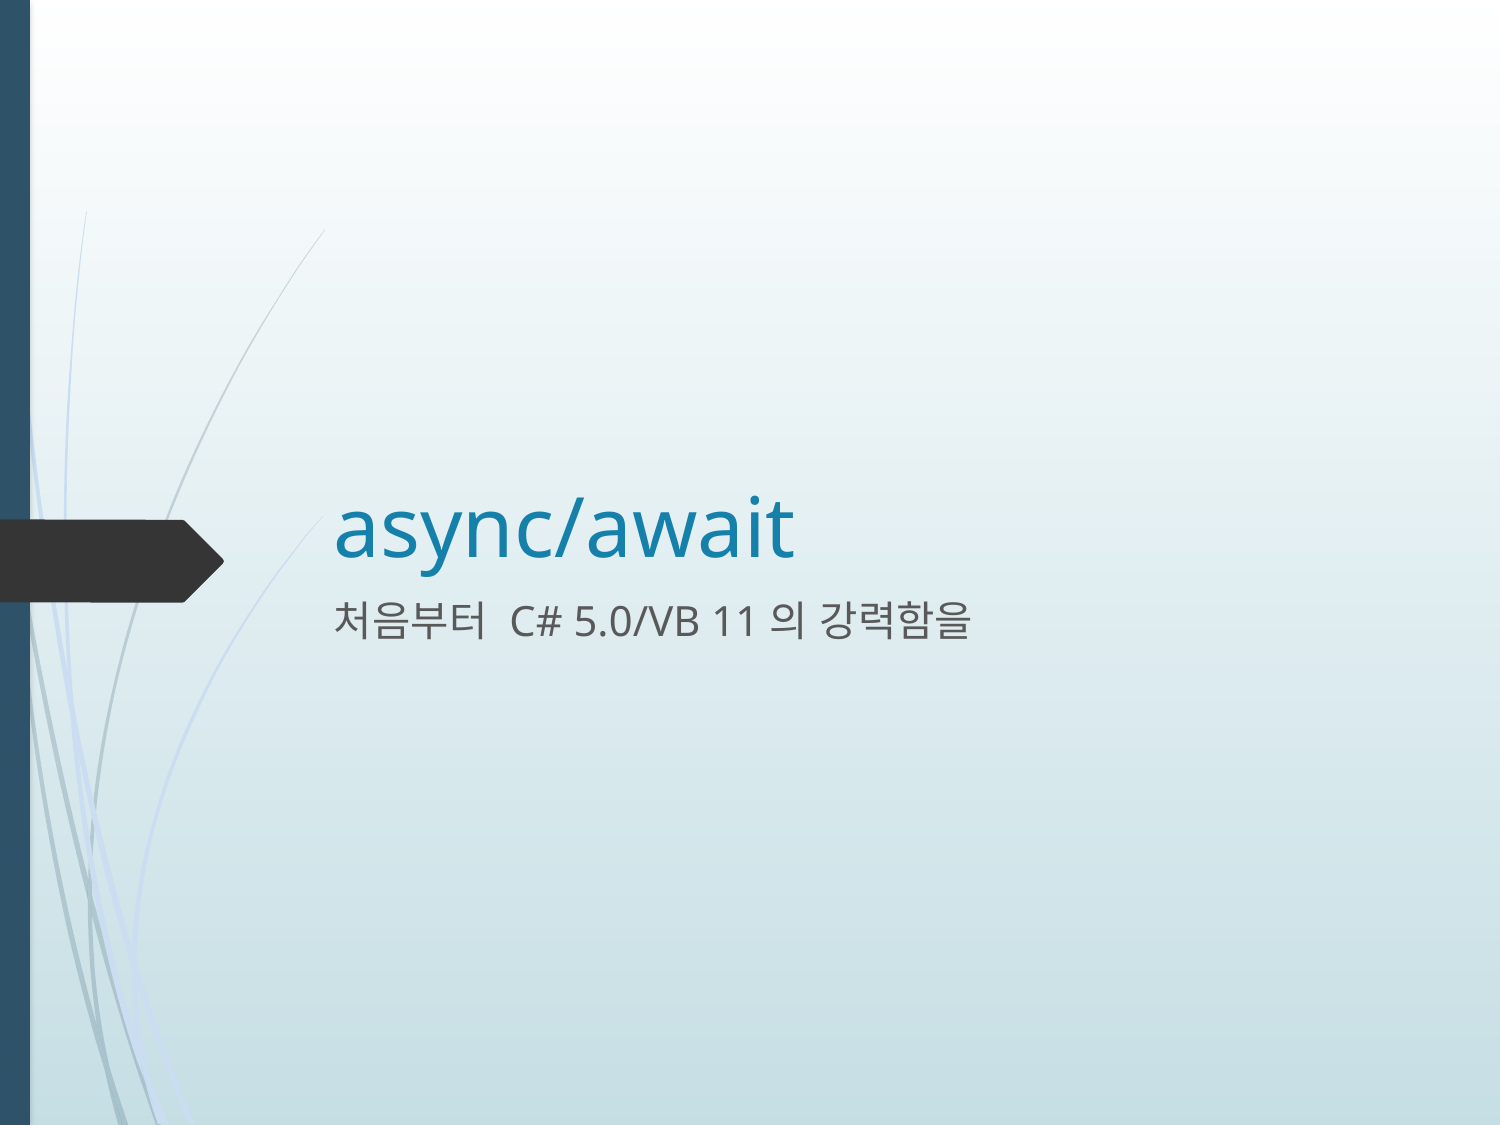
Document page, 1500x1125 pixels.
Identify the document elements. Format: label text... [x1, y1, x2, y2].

list 처음부터 C# 5.0/VB 11의 강력함을 [318, 587, 1400, 729]
title async/await [318, 340, 1400, 582]
